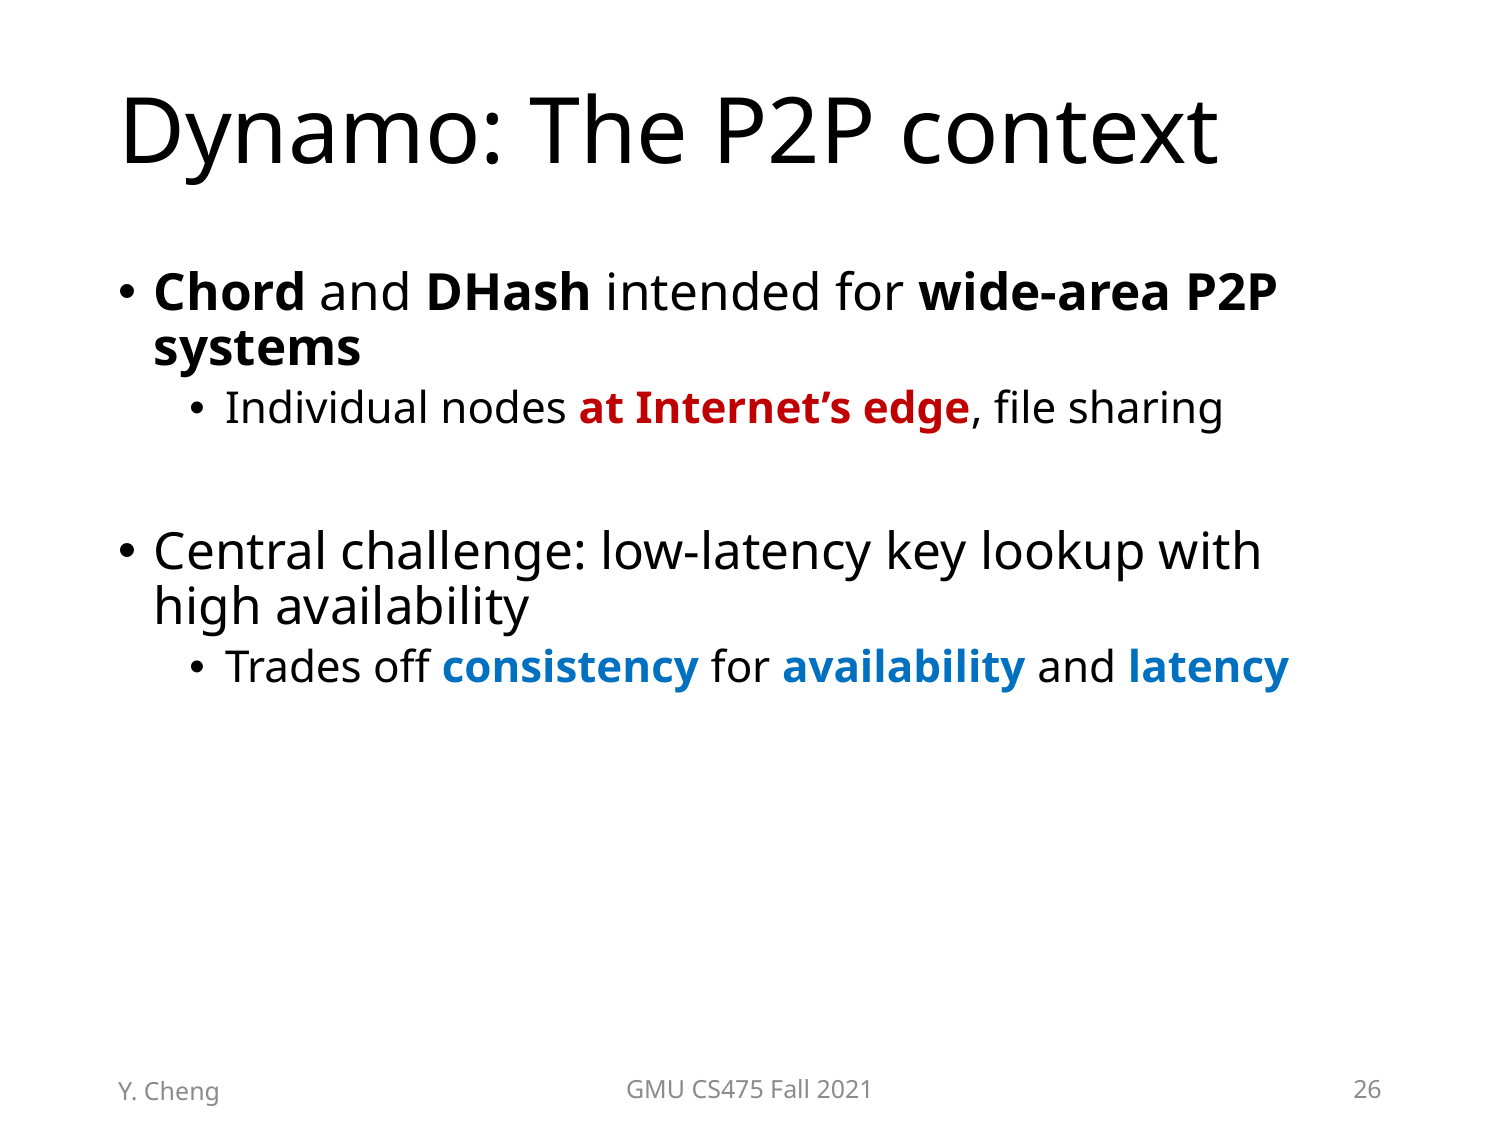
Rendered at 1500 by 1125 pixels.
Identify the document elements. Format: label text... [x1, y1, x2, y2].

slide_number 26 [1059, 1060, 1397, 1121]
footer GMU CS475 Fall 2021 [496, 1060, 1004, 1121]
title Dynamo: The P2P context [103, 25, 1397, 243]
slide_number Y. Cheng [103, 1060, 441, 1121]
list Chord and DHash intended for wide-area P2P systems Individual nodes at Internet’s edge, file sharing Central challenge: low-latency key lookup with high availability Trades off consistency for availability and latency [103, 258, 1397, 701]
